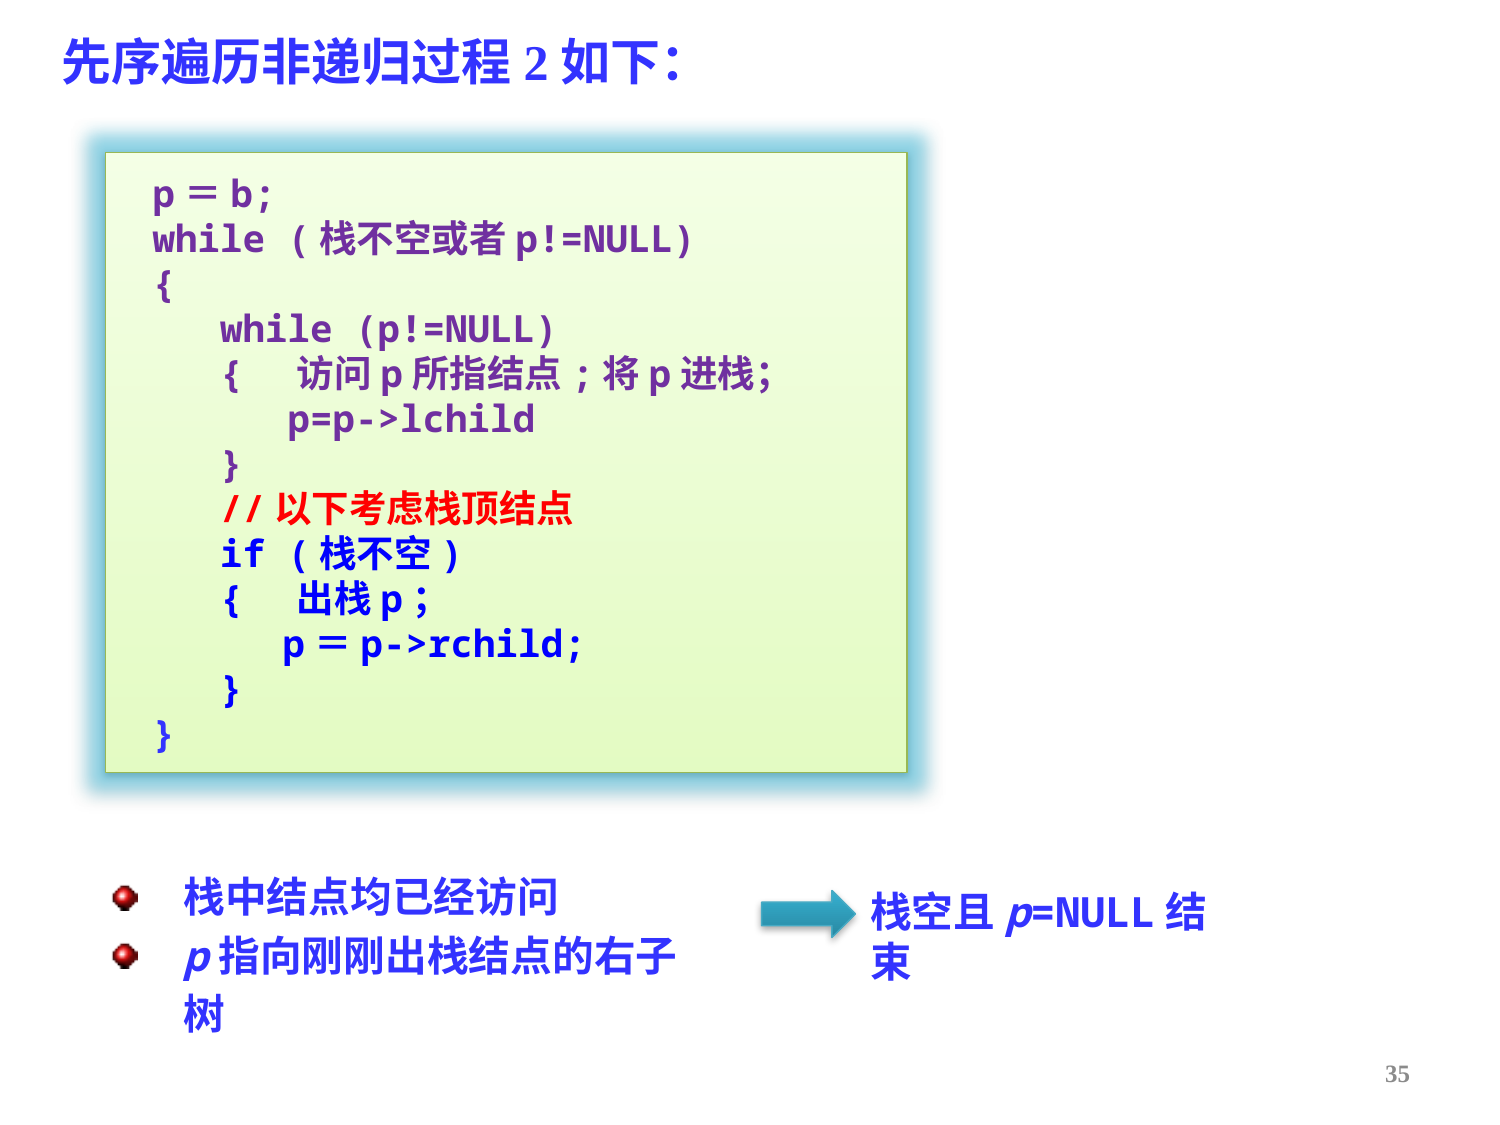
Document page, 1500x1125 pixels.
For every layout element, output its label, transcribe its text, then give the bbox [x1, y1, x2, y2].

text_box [93, 855, 1255, 989]
slide_number 35 [1074, 1042, 1425, 1103]
text_box 先序遍历非递归过程2如下： [46, 23, 914, 99]
text_box p＝b; while (栈不空或者p!=NULL) { while (p!=NULL) { 访问p所指结点;将p进栈； p=p->lchild } //以下考虑栈顶结点 if (栈不空) { 出栈p； p＝p->rchild; } } [105, 152, 908, 773]
